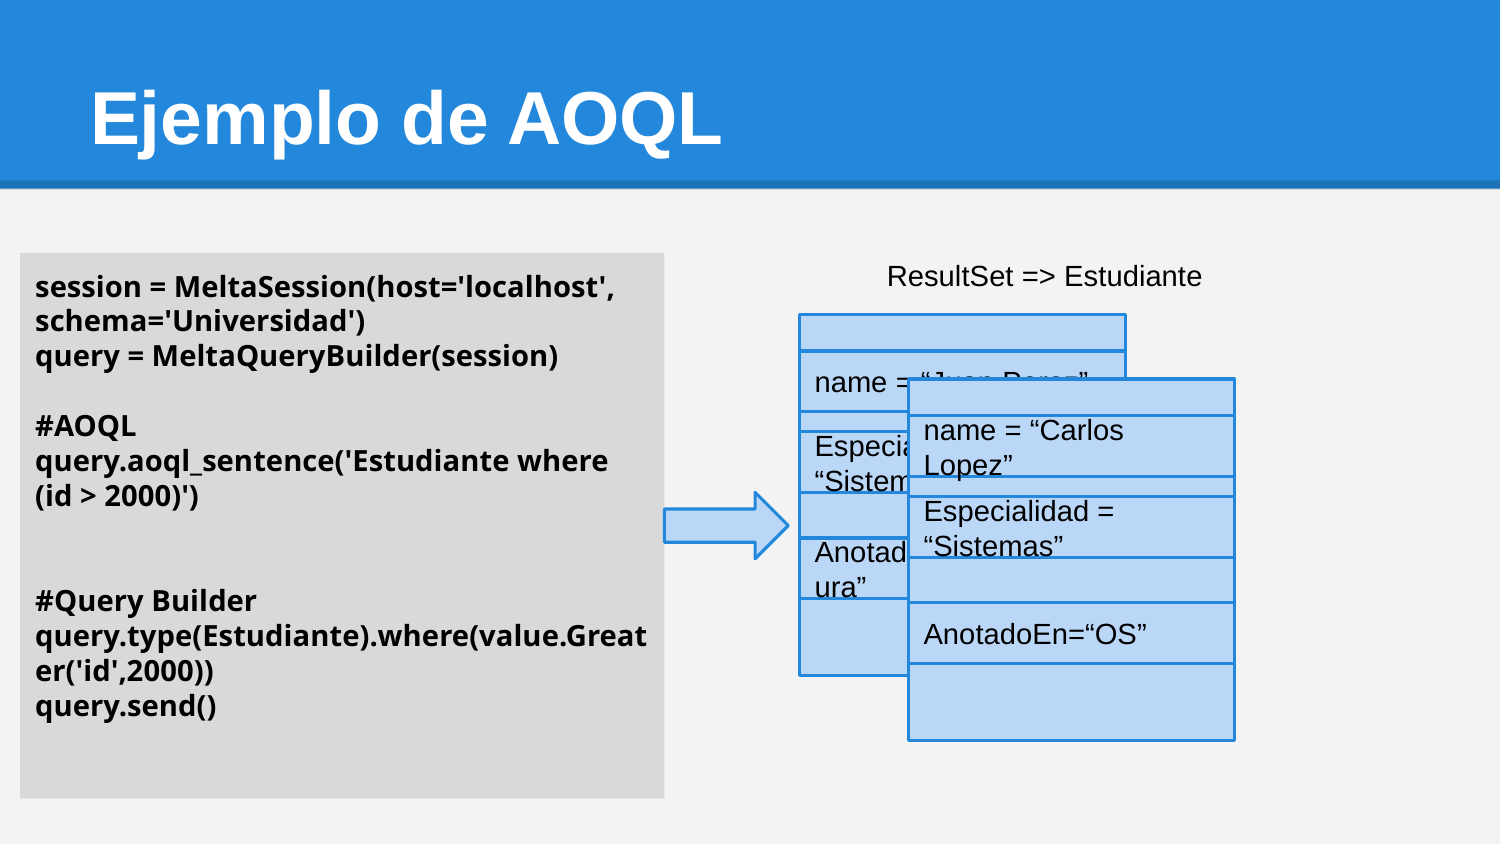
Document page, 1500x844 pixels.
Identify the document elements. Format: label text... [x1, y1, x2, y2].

text_box session = MeltaSession(host='localhost', schema='Universidad') query = MeltaQueryBuilder(session) #AOQL query.aoql_sentence('Estudiante where (id > 2000)') #Query Builder query.type(Estudiante).where(value.Greater('id',2000)) query.send() [20, 252, 665, 799]
text_box Especialidad = “Sistemas” [799, 431, 908, 493]
title Ejemplo de AOQL [75, 33, 1425, 175]
text_box [799, 412, 908, 431]
text_box [908, 477, 1235, 496]
text_box [908, 664, 1235, 741]
text_box name = “Juan Perez” [799, 351, 1126, 412]
text_box AnotadoEn=“Arquitectura” [799, 538, 908, 599]
text_box Especialidad = “Sistemas” [908, 496, 1235, 558]
text_box [908, 378, 1235, 415]
text_box name = “Carlos Lopez” [908, 415, 1235, 477]
text_box [799, 599, 908, 676]
text_box ResultSet => Estudiante [871, 241, 1284, 297]
text_box AnotadoEn=“OS” [908, 602, 1235, 664]
text_box [664, 492, 789, 559]
text_box [799, 314, 1126, 351]
text_box [908, 558, 1235, 602]
text_box [799, 493, 908, 538]
